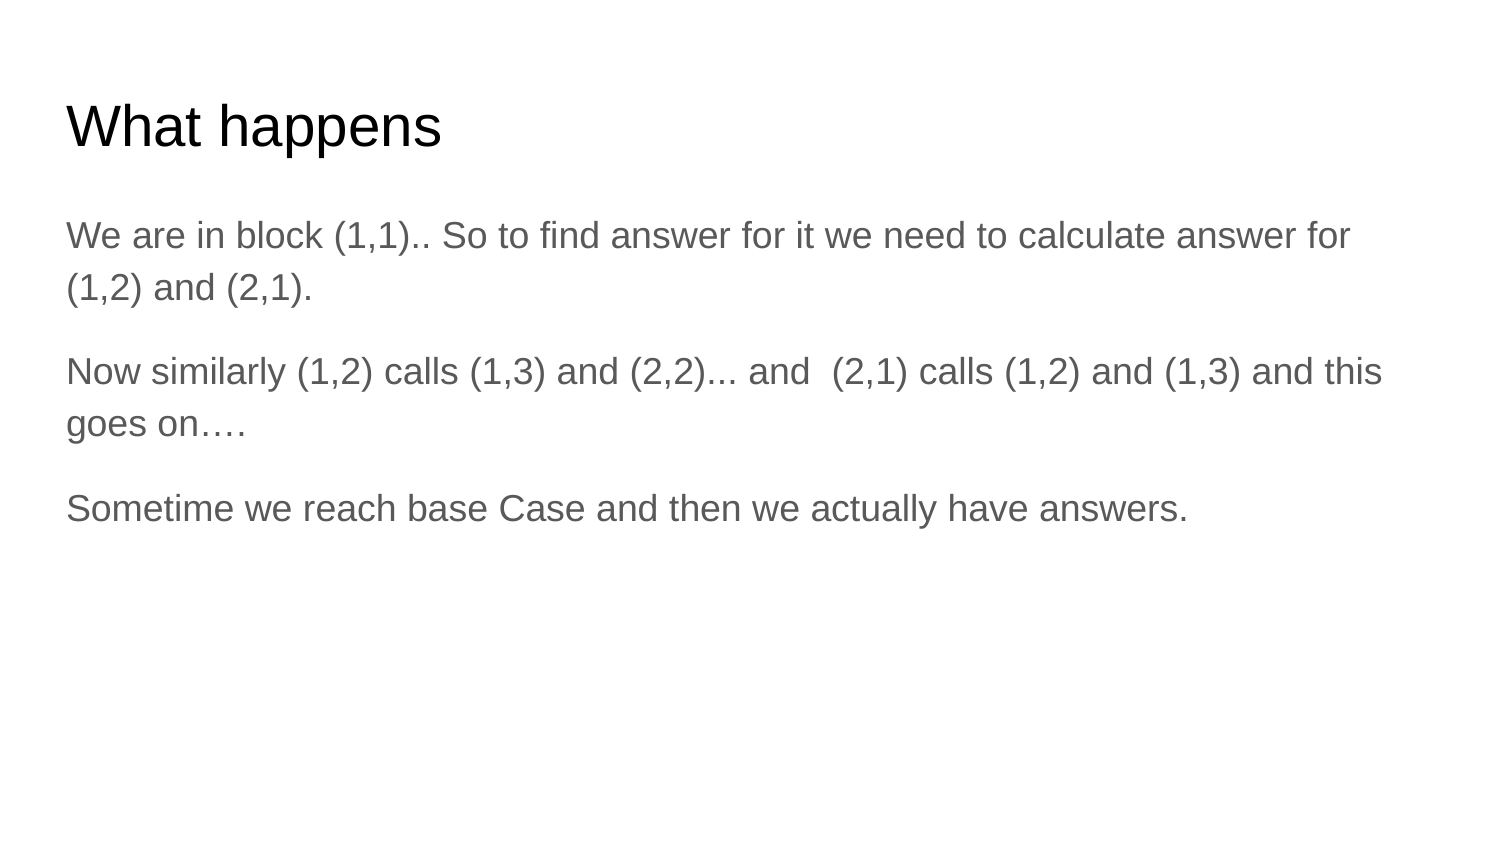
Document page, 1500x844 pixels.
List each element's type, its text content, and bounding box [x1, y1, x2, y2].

list We are in block (1,1).. So to find answer for it we need to calculate answer for (1,2) and (2,1). Now similarly (1,2) calls (1,3) and (2,2)... and (2,1) calls (1,2) and (1,3) and this goes on…. Sometime we reach base Case and then we actually have answers. [51, 189, 1449, 750]
title What happens [51, 72, 1449, 167]
